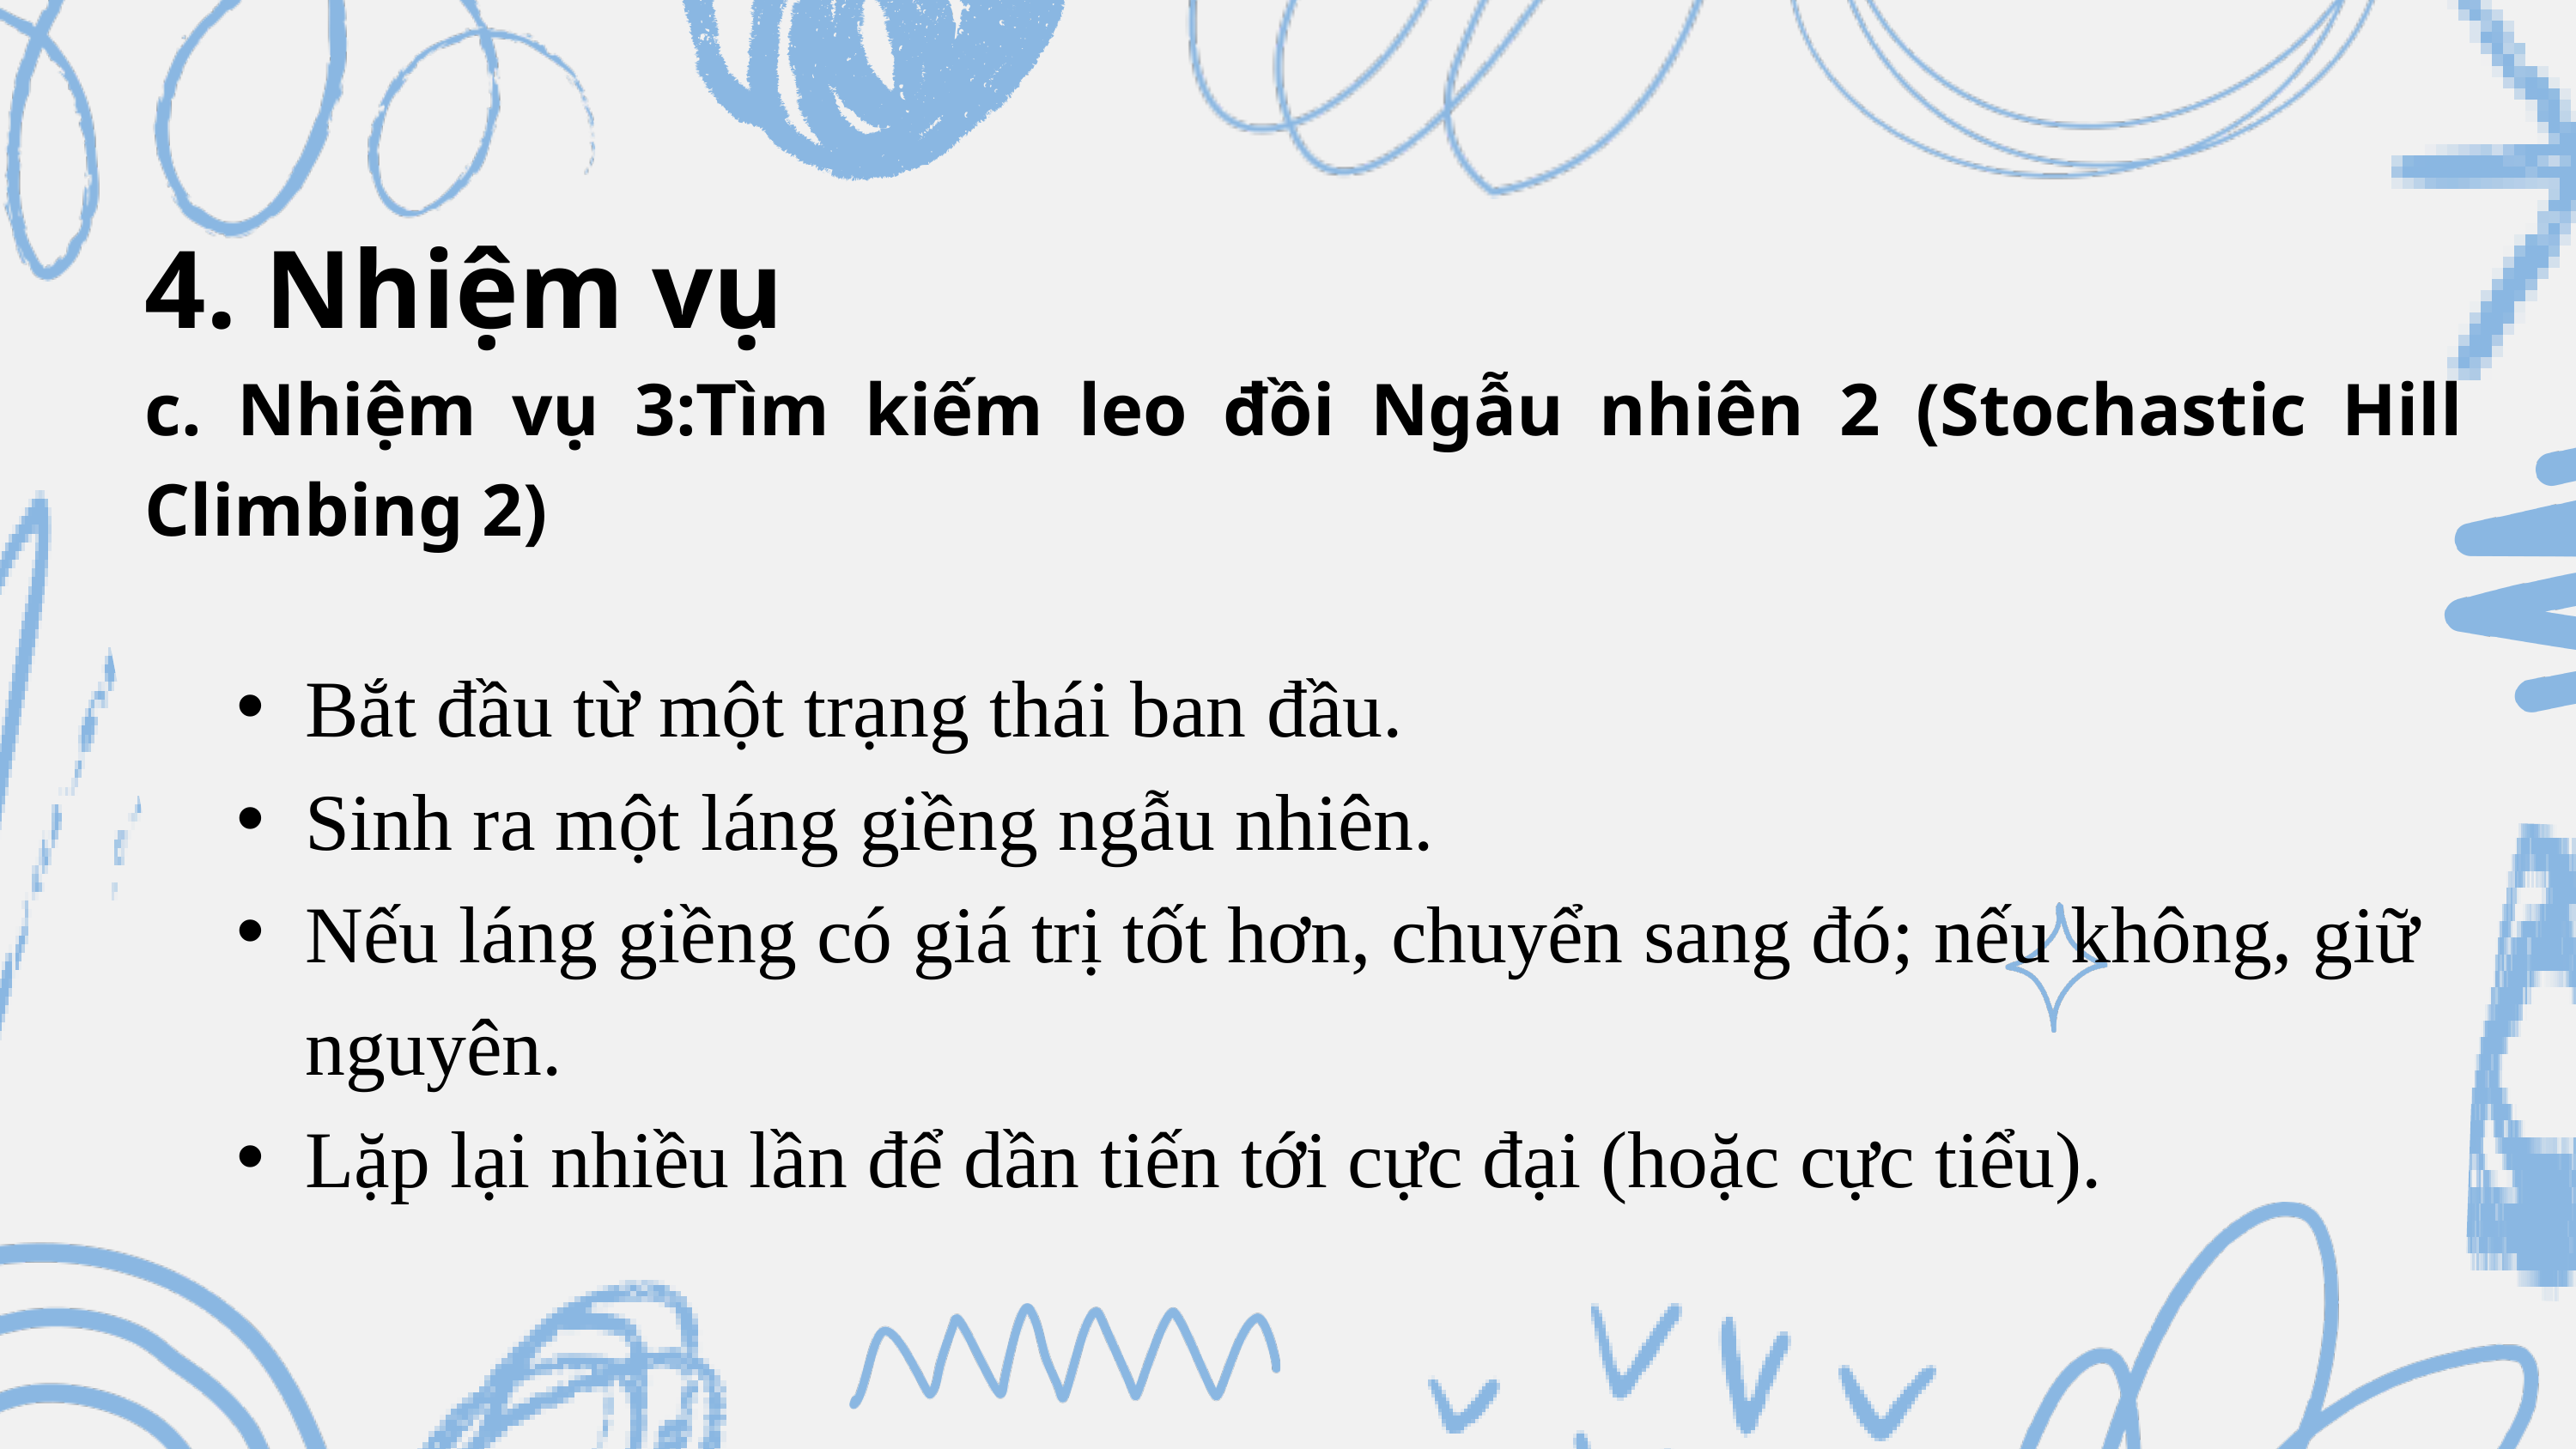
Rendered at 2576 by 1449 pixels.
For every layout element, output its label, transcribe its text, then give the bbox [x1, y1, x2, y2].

text_box [1818, 0, 2391, 183]
text_box [1043, 0, 1818, 199]
text_box [0, 0, 596, 282]
text_box [2391, 0, 2576, 380]
text_box [680, 0, 1089, 183]
text_box Bắt đầu từ một trạng thái ban đầu. Sinh ra một láng giềng ngẫu nhiên. Nếu láng giềng có giá trị tốt hơn, chuyển sang đó; nếu không, giữ nguyên. Lặp lại nhiều lần để dần tiến tới cực đại (hoặc cực tiểu). [168, 640, 2576, 1204]
text_box [2465, 380, 2576, 640]
text_box [0, 333, 168, 1046]
text_box [1428, 1303, 2002, 1449]
text_box [2464, 1204, 2576, 1302]
text_box 4. Nhiệm vụ c. Nhiệm vụ 3:Tìm kiếm leo đồi Ngẫu nhiên 2 (Stochastic Hill Climbing 2) [144, 199, 2465, 801]
text_box [0, 1213, 362, 1449]
text_box [2002, 1204, 2576, 1449]
text_box [849, 1303, 1281, 1410]
text_box [361, 1280, 726, 1449]
